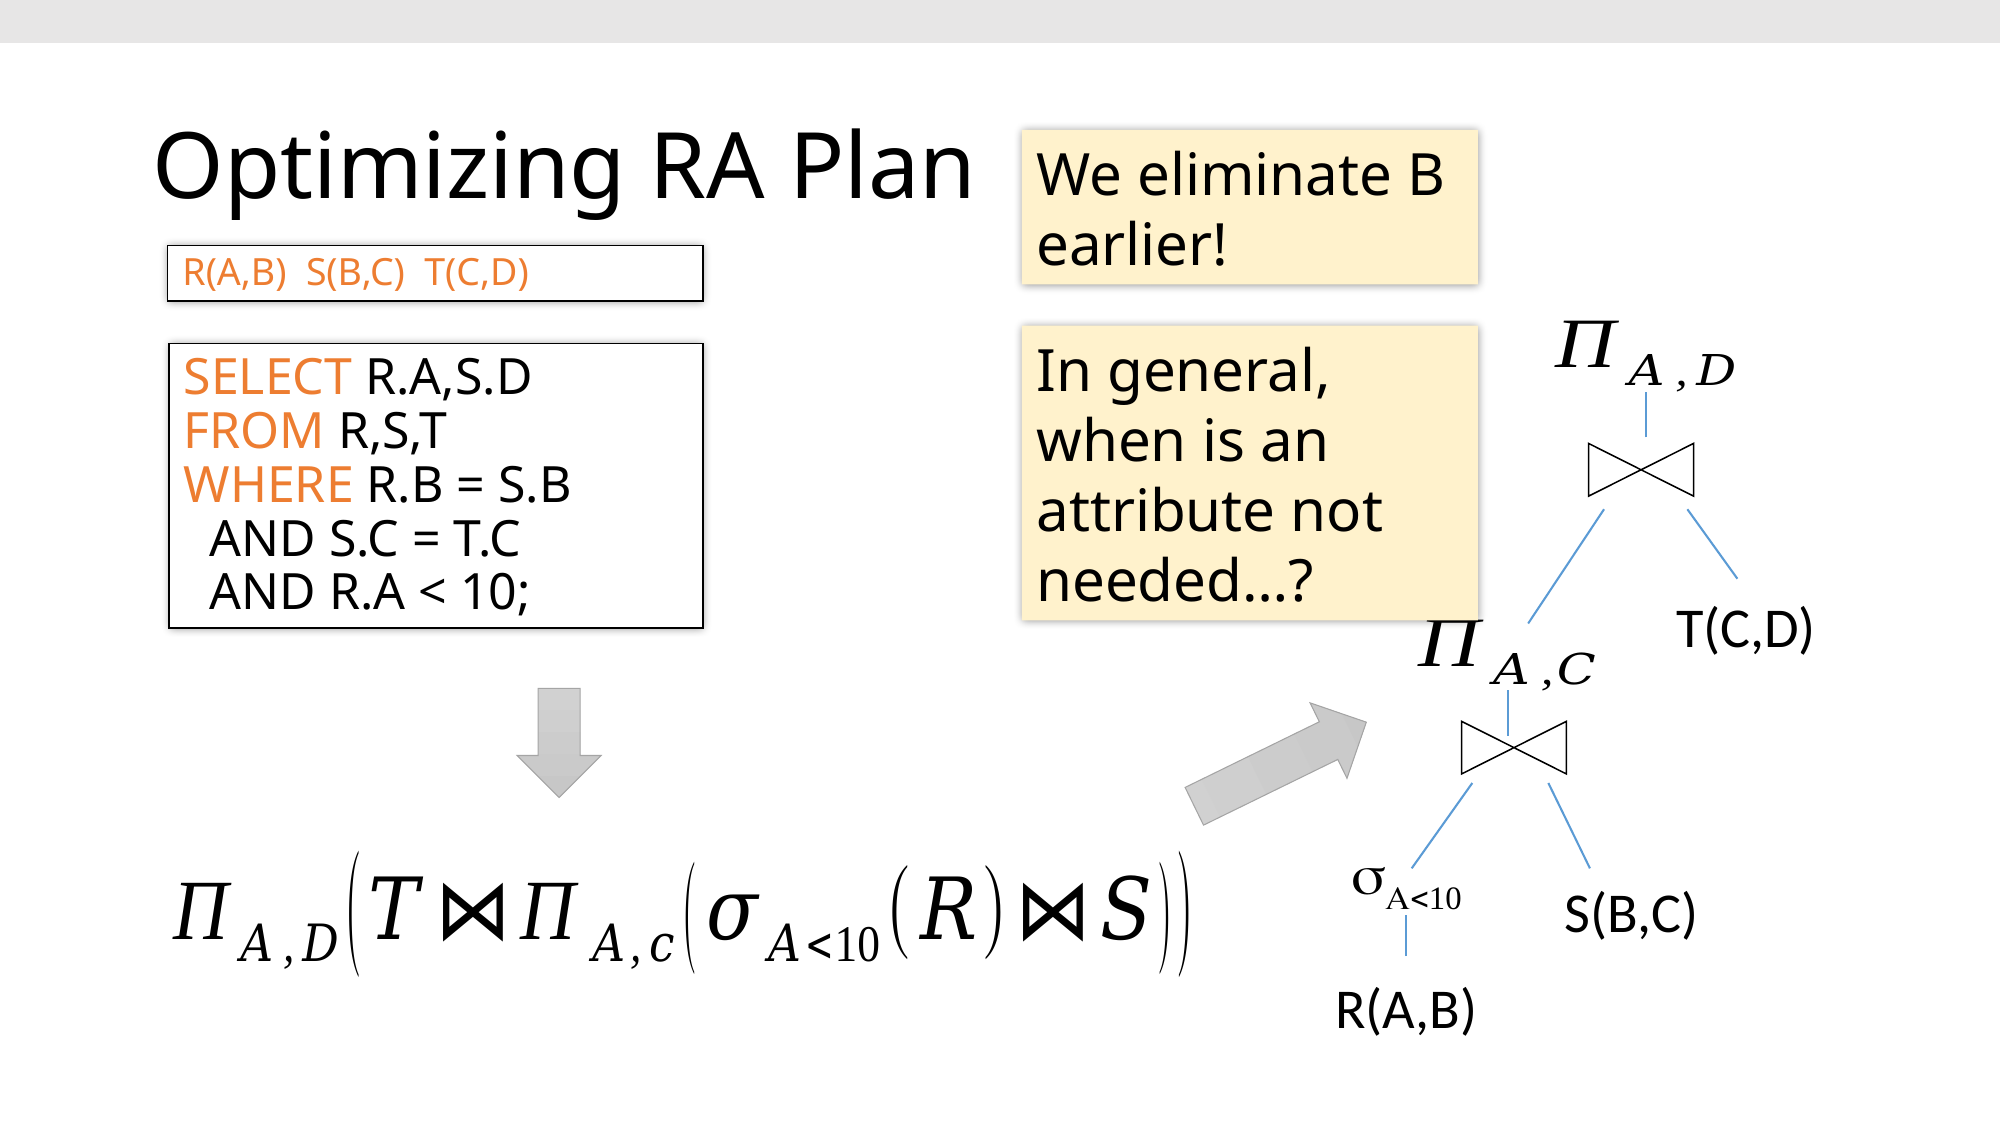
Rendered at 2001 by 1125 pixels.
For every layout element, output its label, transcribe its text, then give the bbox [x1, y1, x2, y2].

text_box In general, when is an attribute not needed…? [1021, 325, 1478, 621]
text_box T(C,D) [1654, 584, 1838, 667]
text_box [515, 687, 603, 799]
title Optimizing RA Plan [137, 59, 1863, 278]
text_box R(A,B) S(B,C) T(C,D) [167, 278, 703, 301]
text_box S(B,C) [1539, 868, 1724, 951]
text_box sA<10 [1291, 831, 1522, 923]
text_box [1526, 804, 1612, 847]
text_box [0, 0, 2000, 47]
text_box [1588, 443, 1694, 497]
text_box [1461, 721, 1567, 774]
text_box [1687, 509, 1738, 579]
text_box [1399, 795, 1485, 856]
text_box SELECT R.A,S.D FROM R,S,T WHERE R.B = S.B AND S.C = T.C AND R.A < 10; [169, 343, 703, 629]
text_box [1184, 701, 1367, 826]
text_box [1528, 509, 1605, 624]
text_box We eliminate B earlier! [1021, 129, 1478, 285]
text_box R(A,B) [1307, 965, 1505, 1048]
